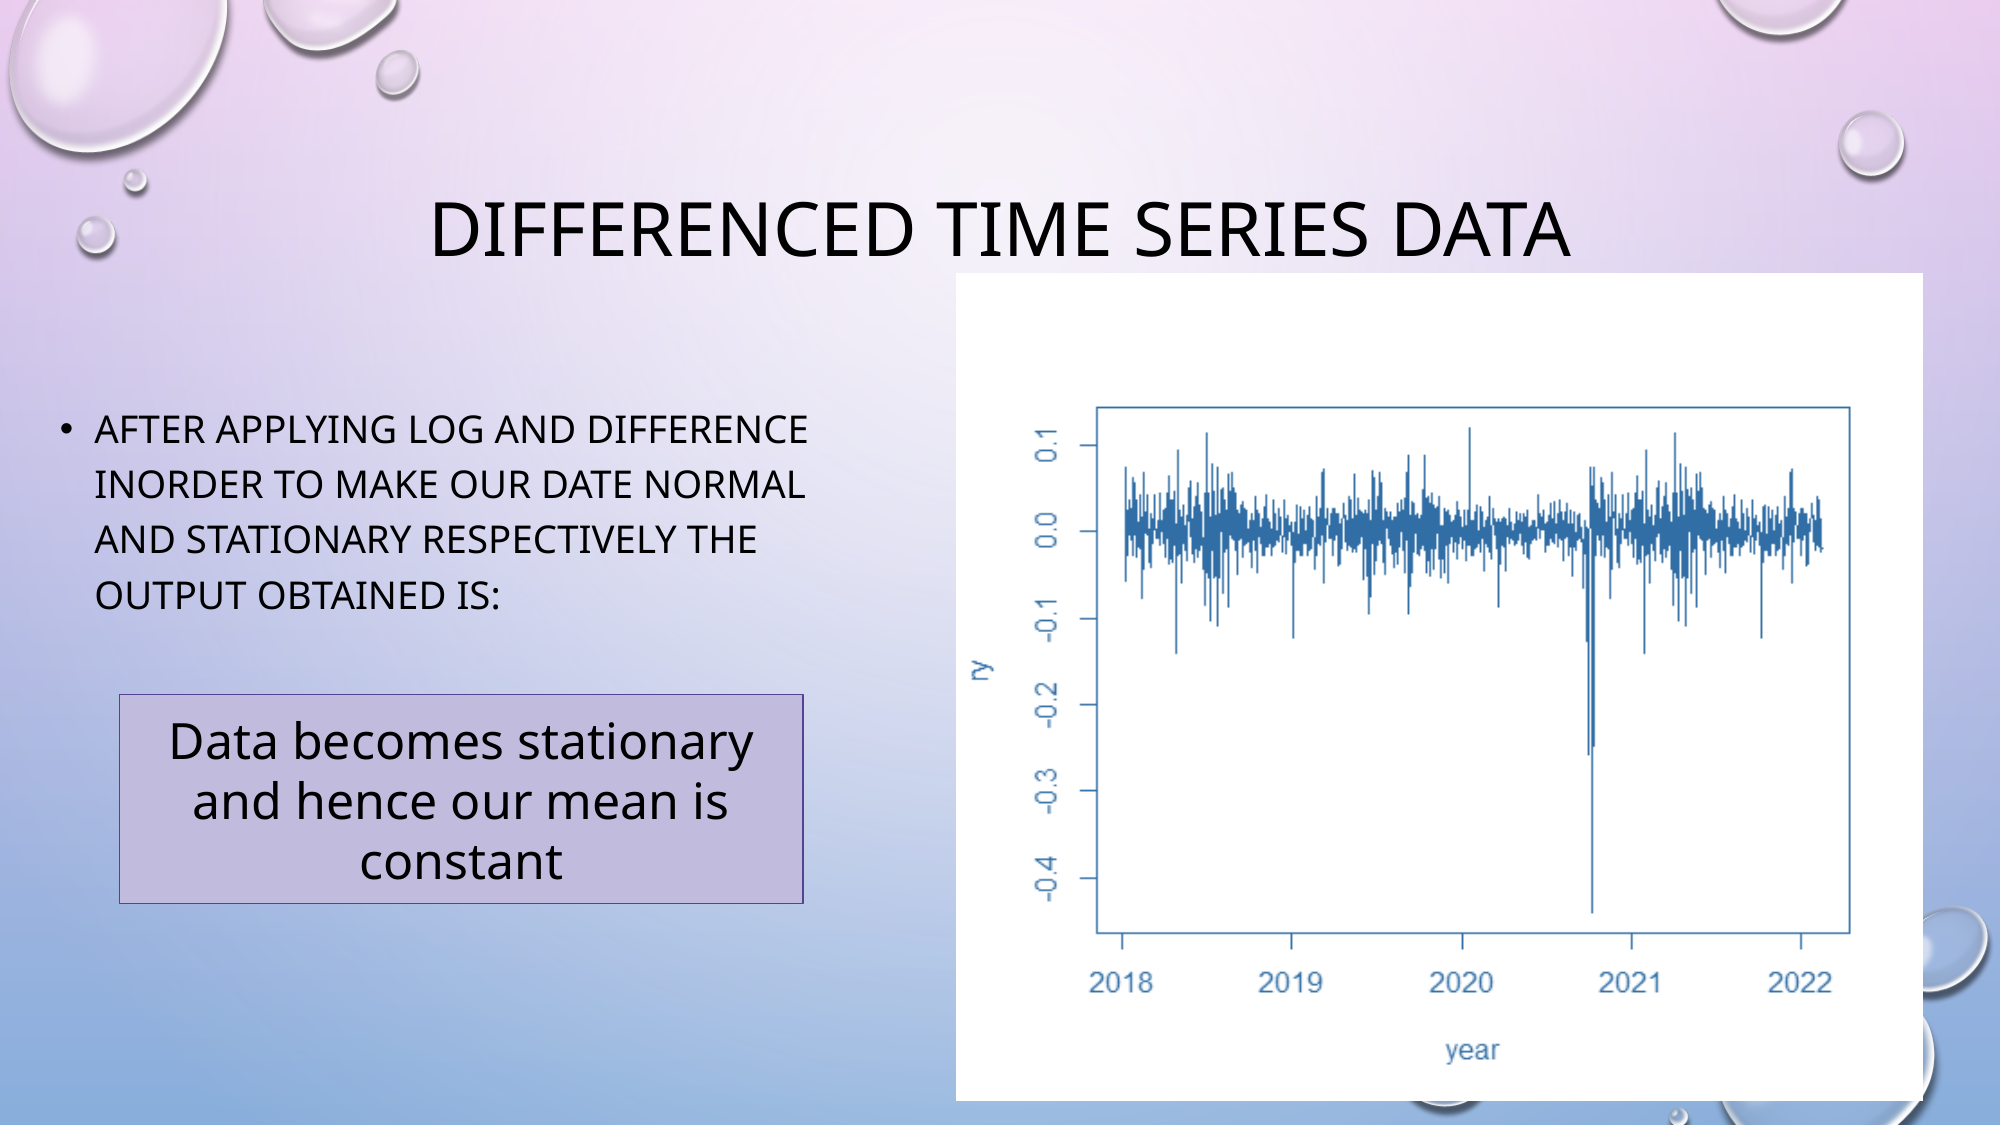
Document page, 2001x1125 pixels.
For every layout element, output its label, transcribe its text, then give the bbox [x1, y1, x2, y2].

title differenced time series data [149, 101, 1851, 364]
picture [0, 0, 2000, 1125]
text_box Data becomes stationary and hence our mean is constant [119, 694, 804, 904]
list After applying log and difference inorder to make our date normal and stationary respectively the output obtained is: [44, 388, 840, 674]
